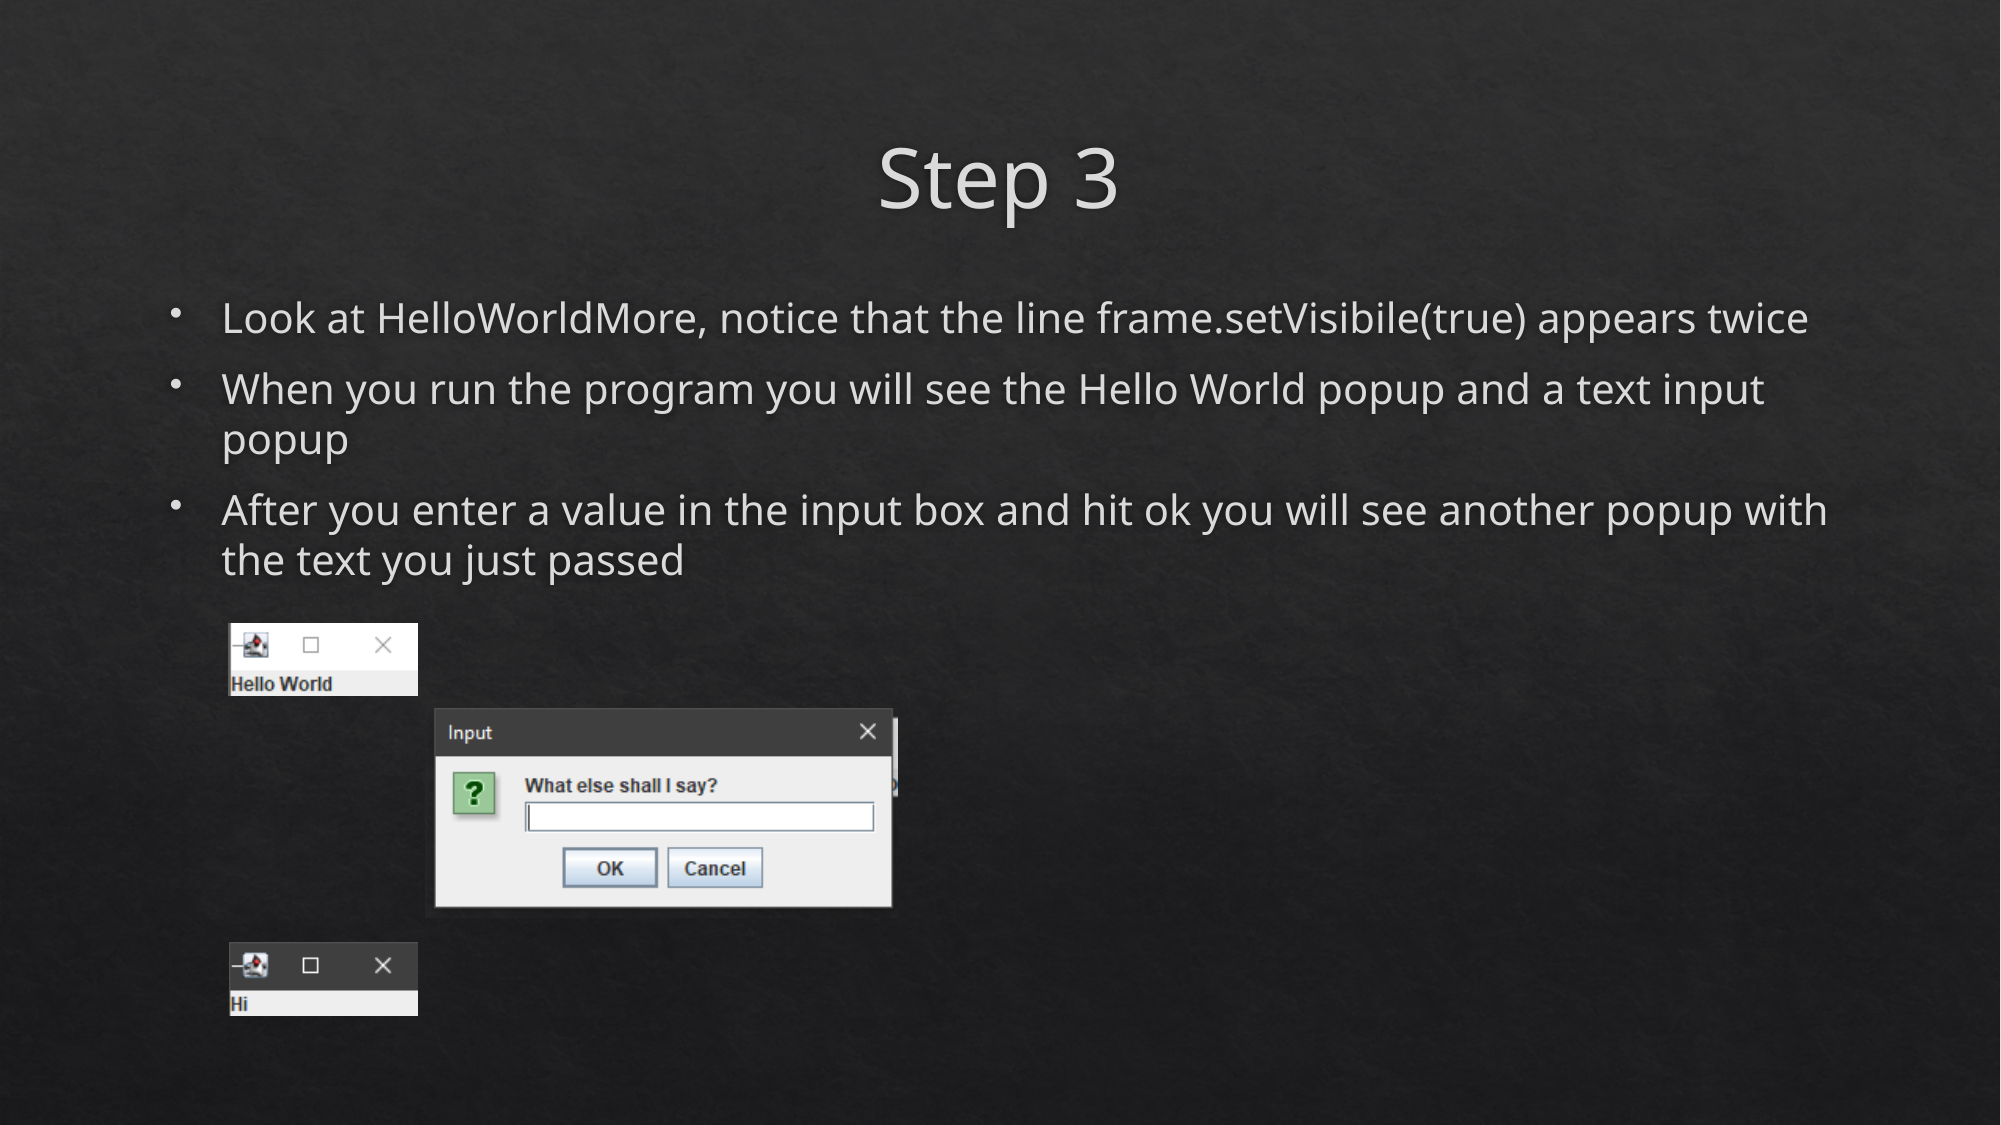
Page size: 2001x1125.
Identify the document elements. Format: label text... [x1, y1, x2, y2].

title Step 3 [149, 95, 1849, 255]
picture [425, 708, 898, 919]
list Look at HelloWorldMore, notice that the line frame.setVisibile(true) appears twice When you run the program you will see the Hello World popup and a text input popup After you enter a value in the input box and hit ok you will see another popup with the text you just passed [149, 284, 1849, 950]
picture [227, 623, 418, 696]
picture [229, 942, 418, 1017]
